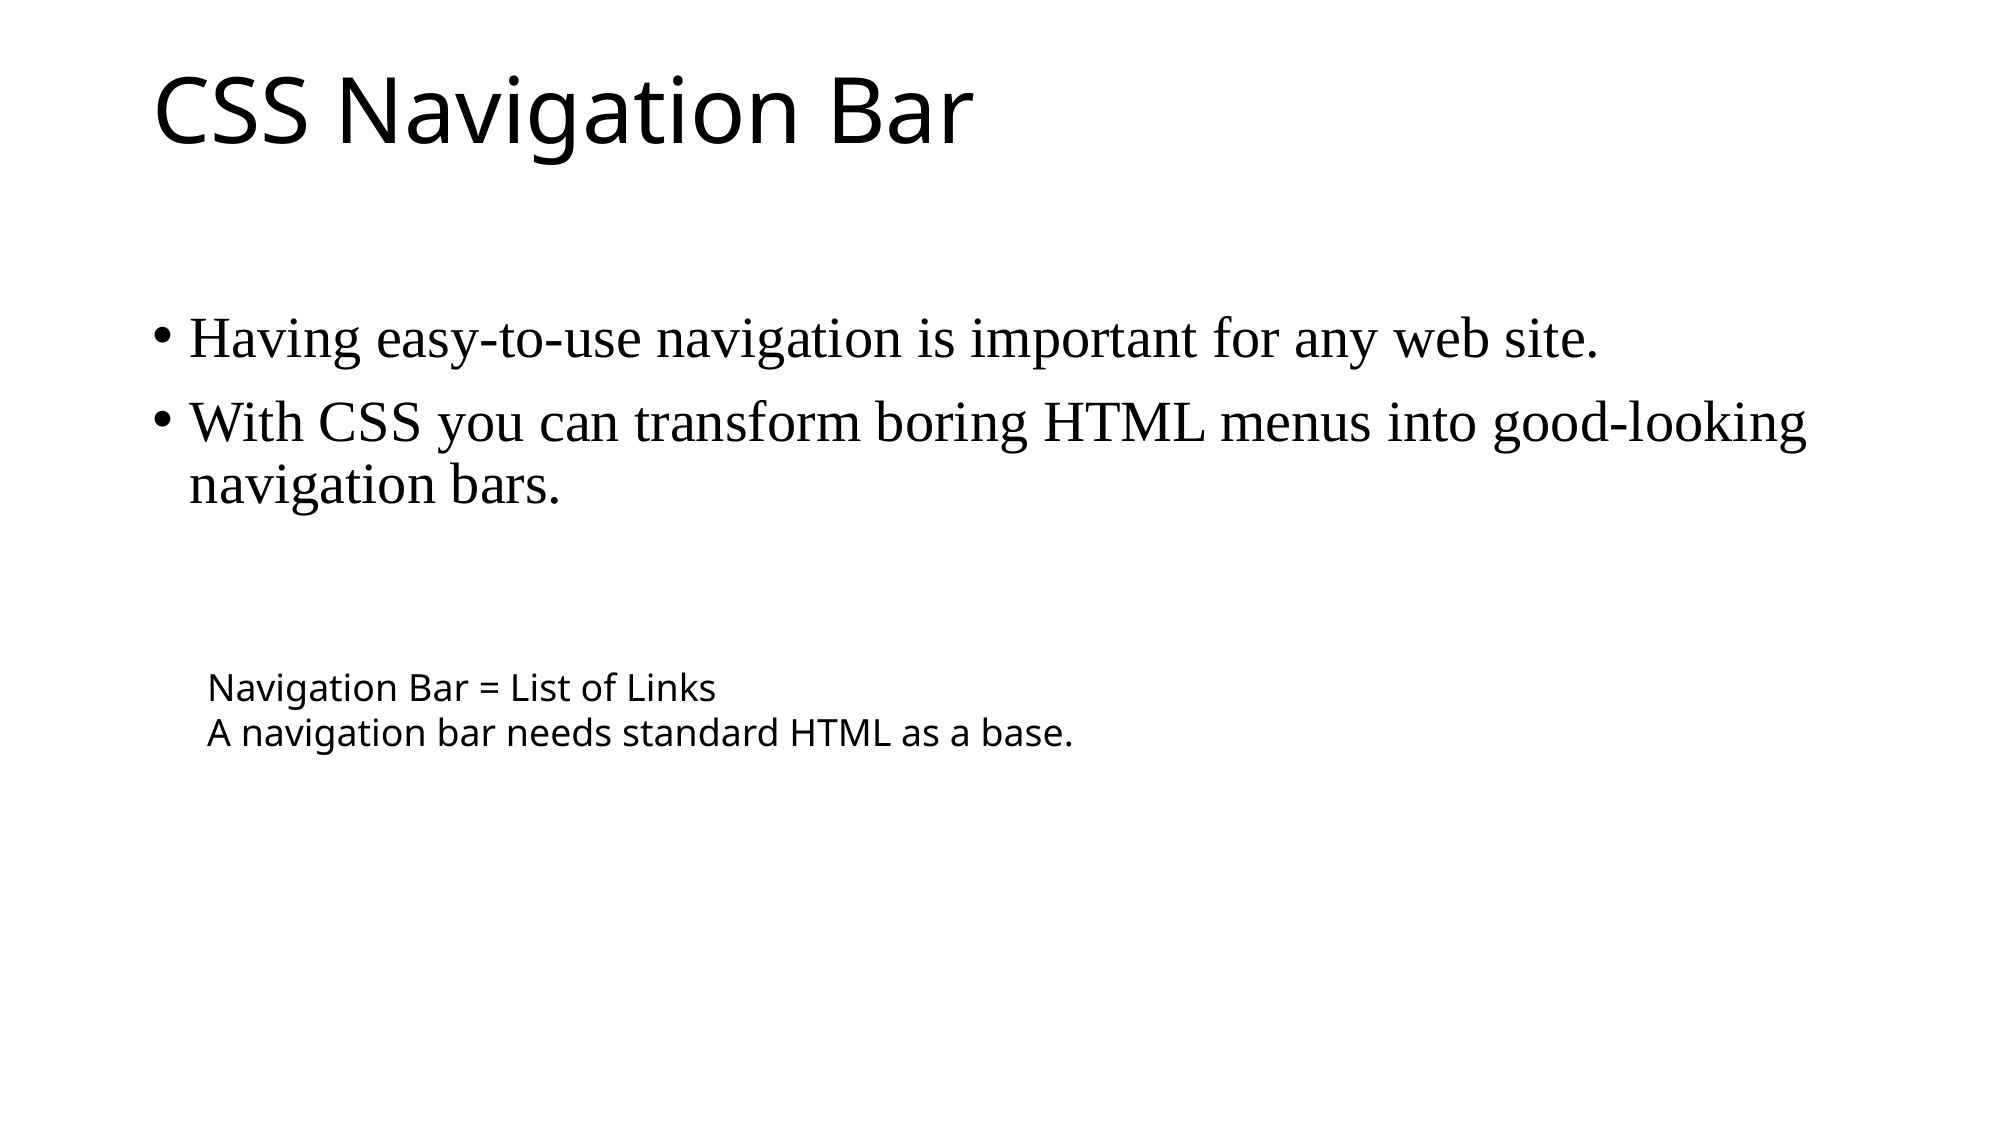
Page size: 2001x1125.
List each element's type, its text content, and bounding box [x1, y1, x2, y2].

list Having easy-to-use navigation is important for any web site. With CSS you can transform boring HTML menus into good-looking navigation bars. [137, 299, 1863, 1014]
text_box Navigation Bar = List of Links A navigation bar needs standard HTML as a base. [192, 656, 1193, 762]
title CSS Navigation Bar [137, 59, 1863, 278]
